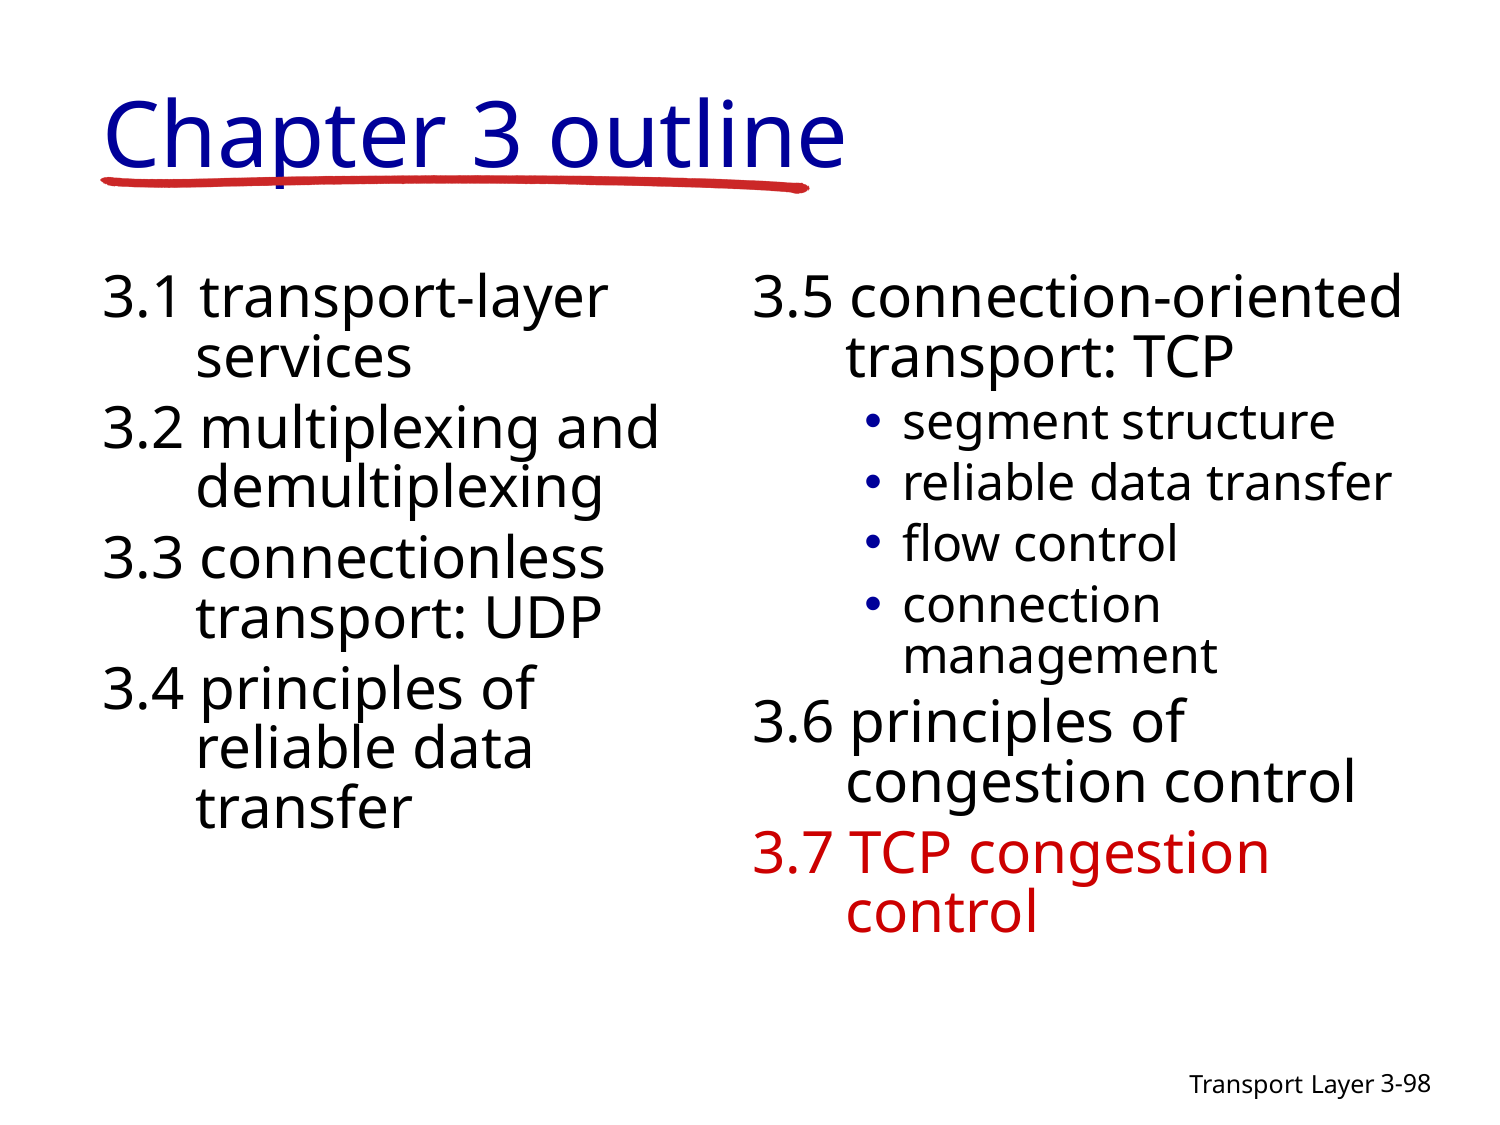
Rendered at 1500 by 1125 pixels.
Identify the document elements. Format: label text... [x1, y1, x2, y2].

title Chapter 3 outline [87, 37, 1363, 226]
list 3.1 transport-layer services 3.2 multiplexing and demultiplexing 3.3 connectionless transport: UDP 3.4 principles of reliable data transfer [87, 262, 713, 1026]
footer Transport Layer [914, 1056, 1391, 1105]
slide_number 3- [1365, 1059, 1477, 1106]
picture [97, 170, 818, 200]
list 3.5 connection-oriented transport: TCP segment structure reliable data transfer flow control connection management 3.6 principles of congestion control 3.7 TCP congestion control [737, 262, 1436, 1026]
